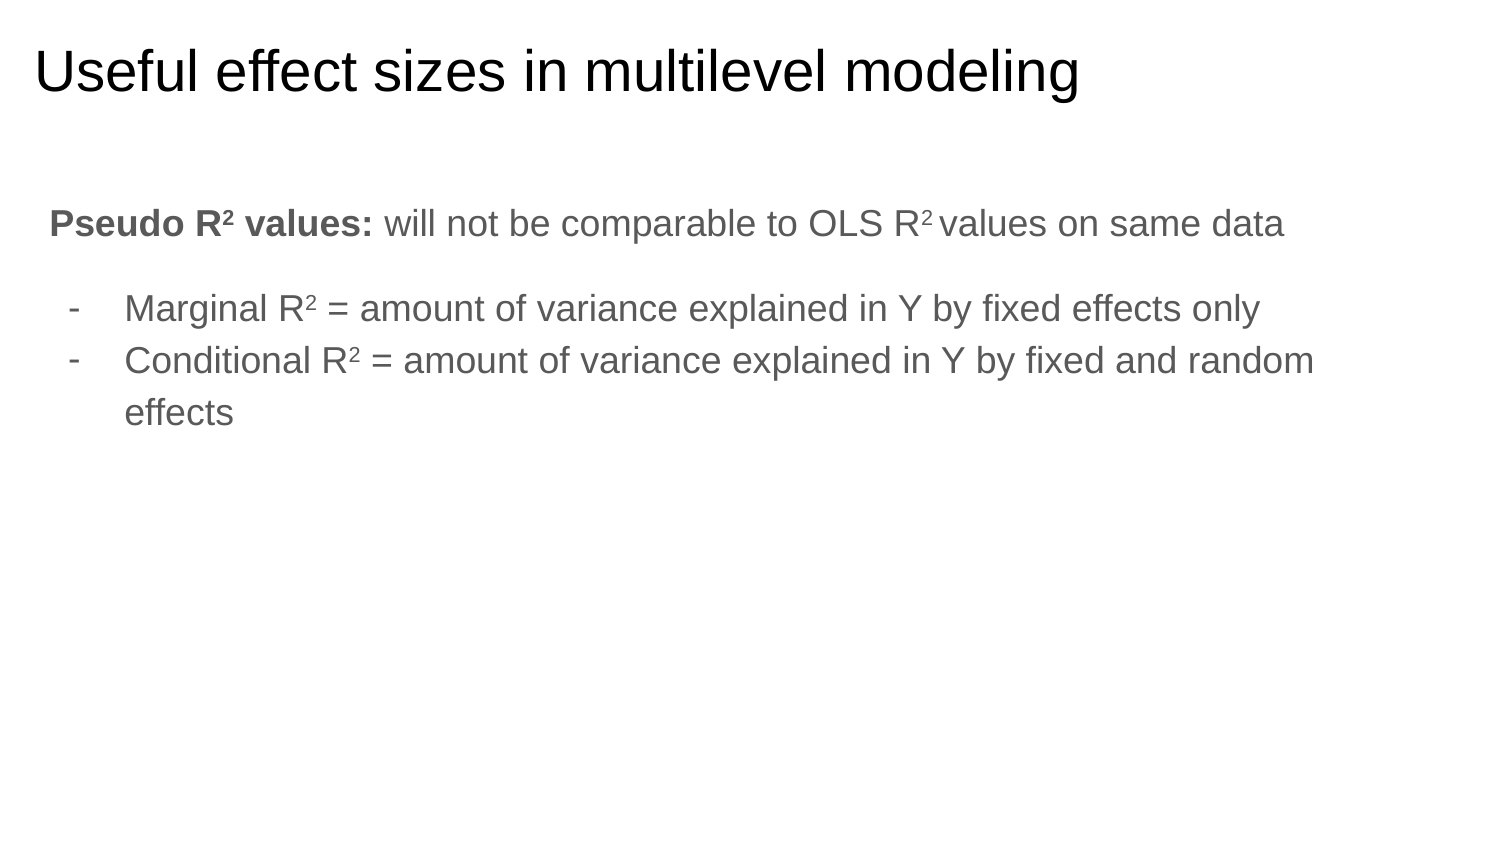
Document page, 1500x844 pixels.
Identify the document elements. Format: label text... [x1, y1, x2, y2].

title Useful effect sizes in multilevel modeling [19, 18, 1417, 113]
list Pseudo R2 values: will not be comparable to OLS R2 values on same data Marginal R2 = amount of variance explained in Y by fixed effects only Conditional R2 = amount of variance explained in Y by fixed and random effects [34, 132, 1433, 694]
